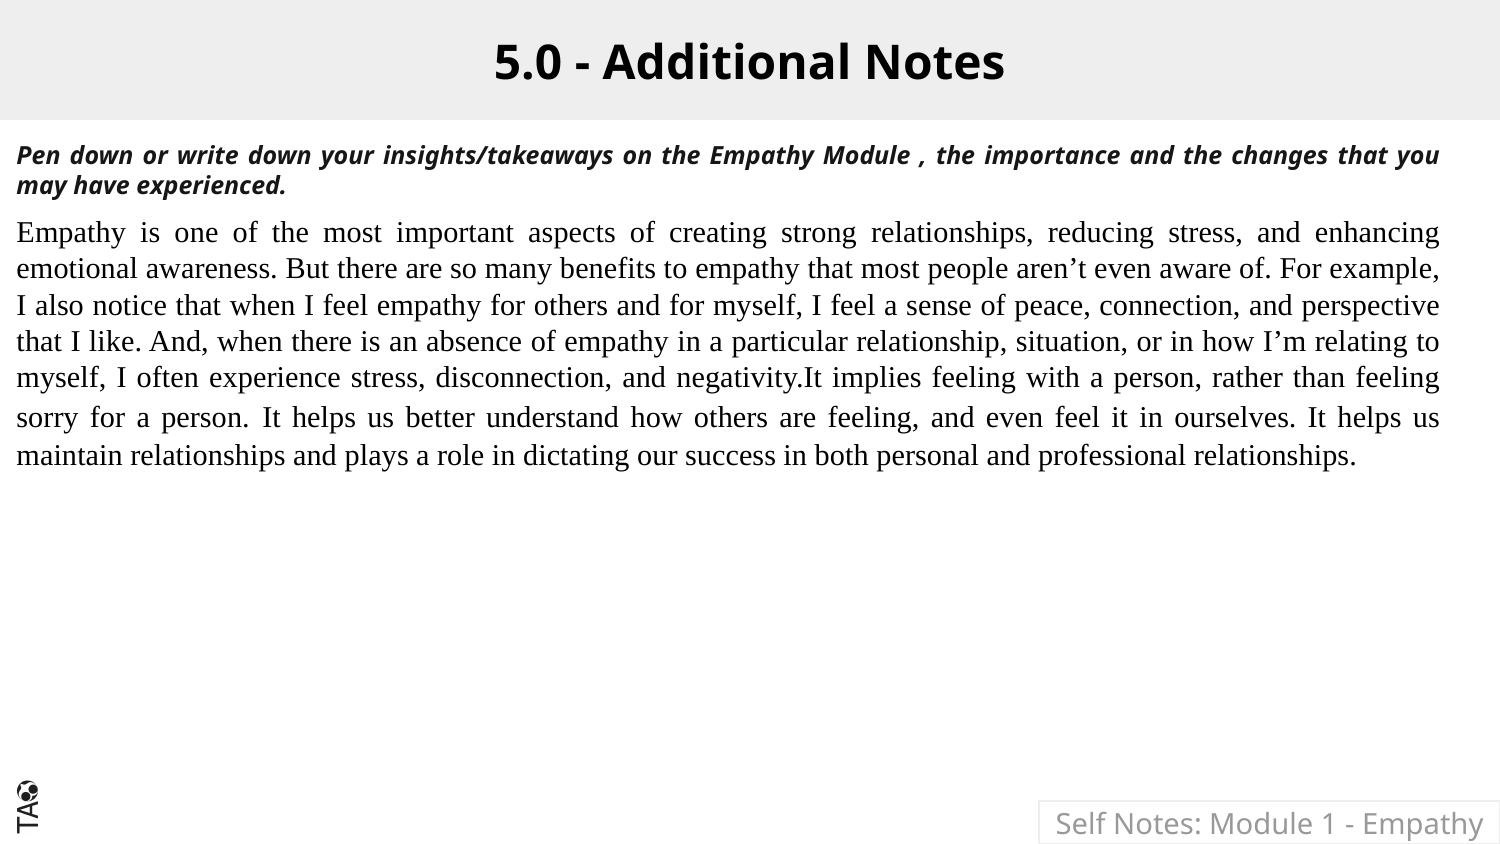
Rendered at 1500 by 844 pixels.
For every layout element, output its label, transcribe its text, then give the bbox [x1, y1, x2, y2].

text_box Self Notes: Module 1 - Empathy [1039, 840, 1500, 844]
picture [0, 795, 55, 835]
text_box [24, 144, 1500, 840]
text_box [0, 119, 1500, 793]
text_box 5.0 - Additional Notes [0, 0, 1500, 119]
text_box Pen down or write down your insights/takeaways on the Empathy Module , the importance and the changes that you may have experienced. Empathy is one of the most important aspects of creating strong relationships, reducing stress, and enhancing emotional awareness. But there are so many benefits to empathy that most people aren’t even aware of. For example, I also notice that when I feel empathy for others and for myself, I feel a sense of peace, connection, and perspective that I like. And, when there is an absence of empathy in a particular relationship, situation, or in how I’m relating to myself, I often experience stress, disconnection, and negativity.It implies feeling with a person, rather than feeling sorry for a person. It helps us better understand how others are feeling, and even feel it in ourselves. It helps us maintain relationships and plays a role in dictating our success in both personal and professional relationships. [1, 124, 1499, 775]
